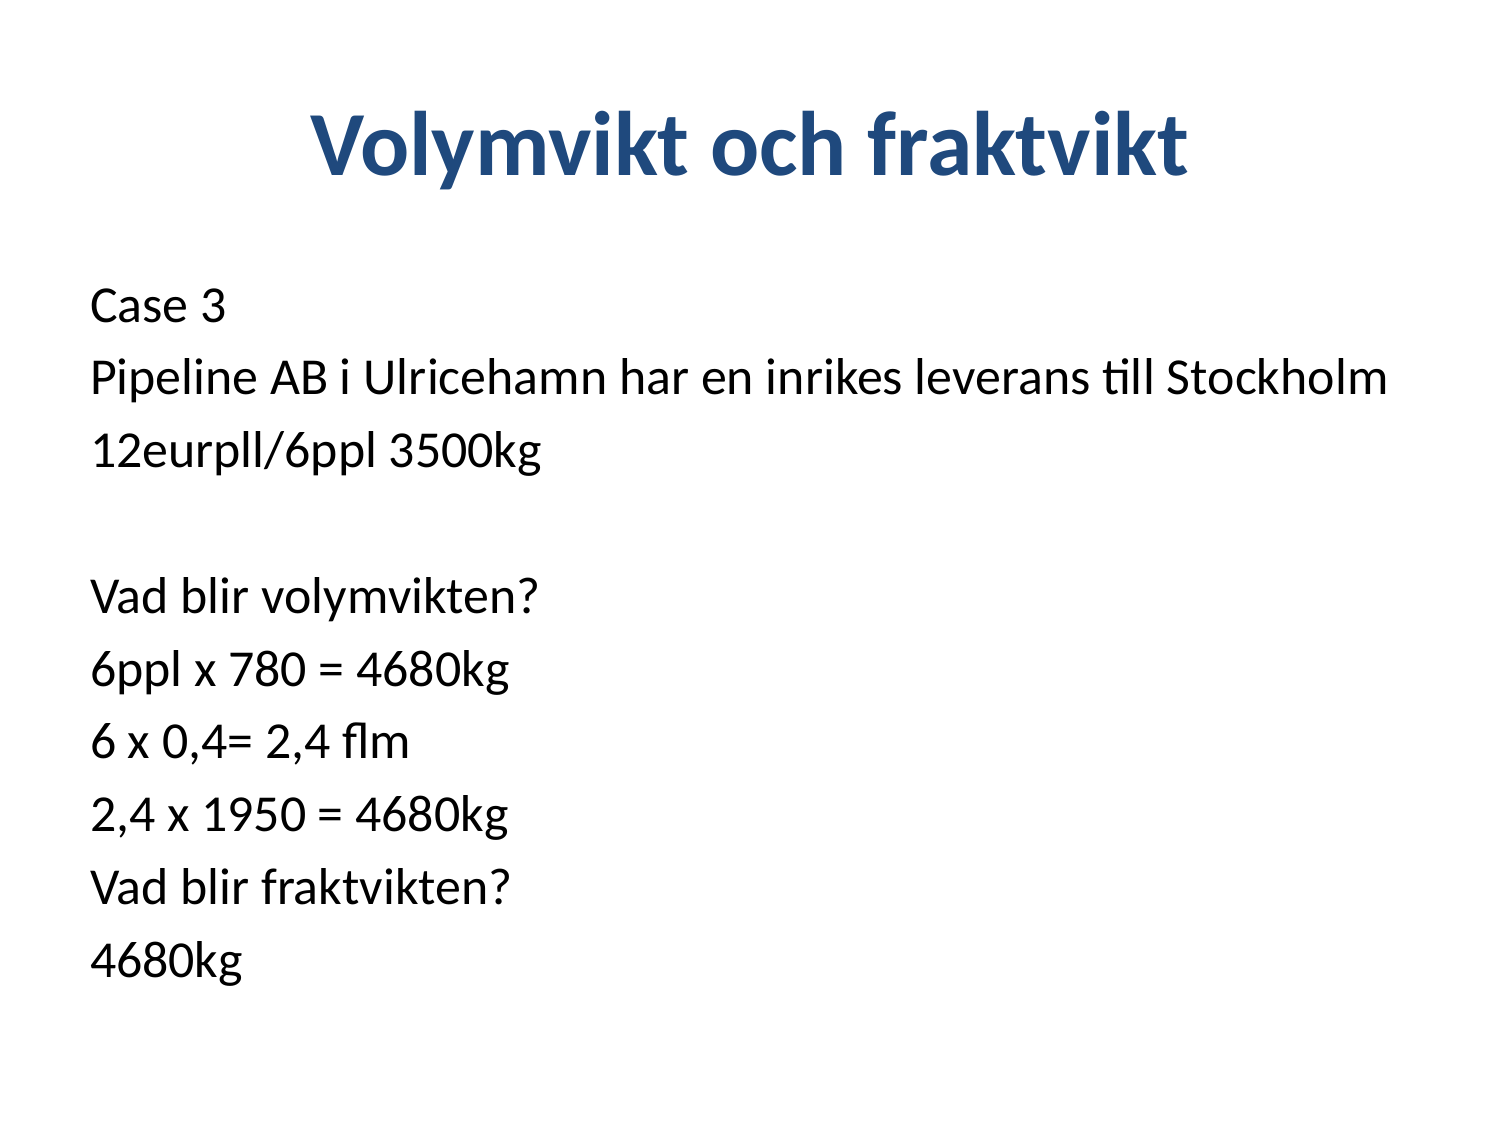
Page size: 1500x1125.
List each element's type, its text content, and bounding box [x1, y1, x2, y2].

title Volymvikt och fraktvikt [75, 45, 1425, 233]
list Case 3 Pipeline AB i Ulricehamn har en inrikes leverans till Stockholm 12eurpll/6ppl 3500kg Vad blir volymvikten? 6ppl x 780 = 4680kg 6 x 0,4= 2,4 flm 2,4 x 1950 = 4680kg Vad blir fraktvikten? 4680kg [75, 262, 1425, 1005]
